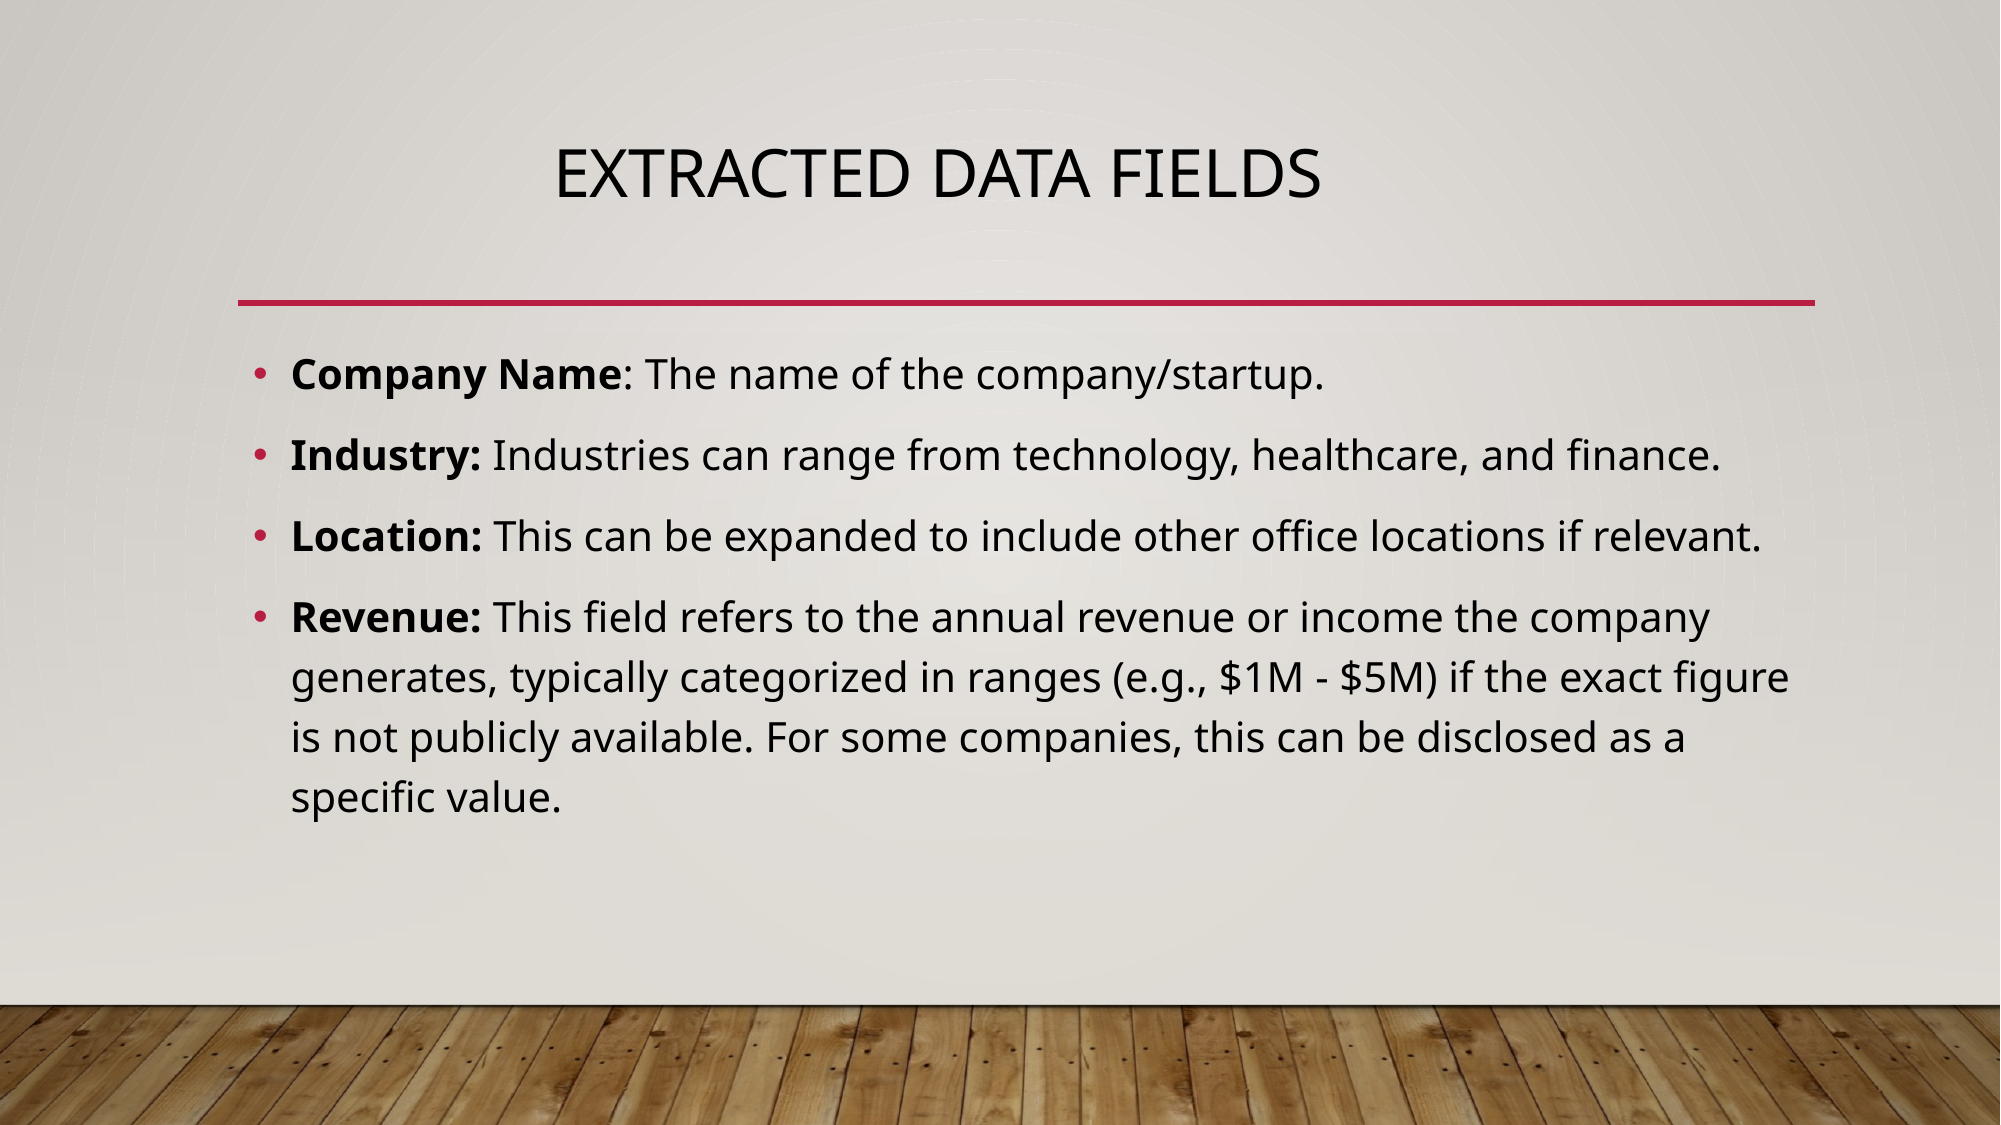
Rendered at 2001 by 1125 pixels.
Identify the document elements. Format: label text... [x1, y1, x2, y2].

list Company Name: The name of the company/startup. Industry: Industries can range from technology, healthcare, and finance. Location: This can be expanded to include other office locations if relevant. Revenue: This field refers to the annual revenue or income the company generates, typically categorized in ranges (e.g., $1M - $5M) if the exact figure is not publicly available. For some companies, this can be disclosed as a specific value. [238, 330, 1814, 897]
title extracted data fields [238, 131, 1814, 305]
picture [0, 1005, 2000, 1125]
